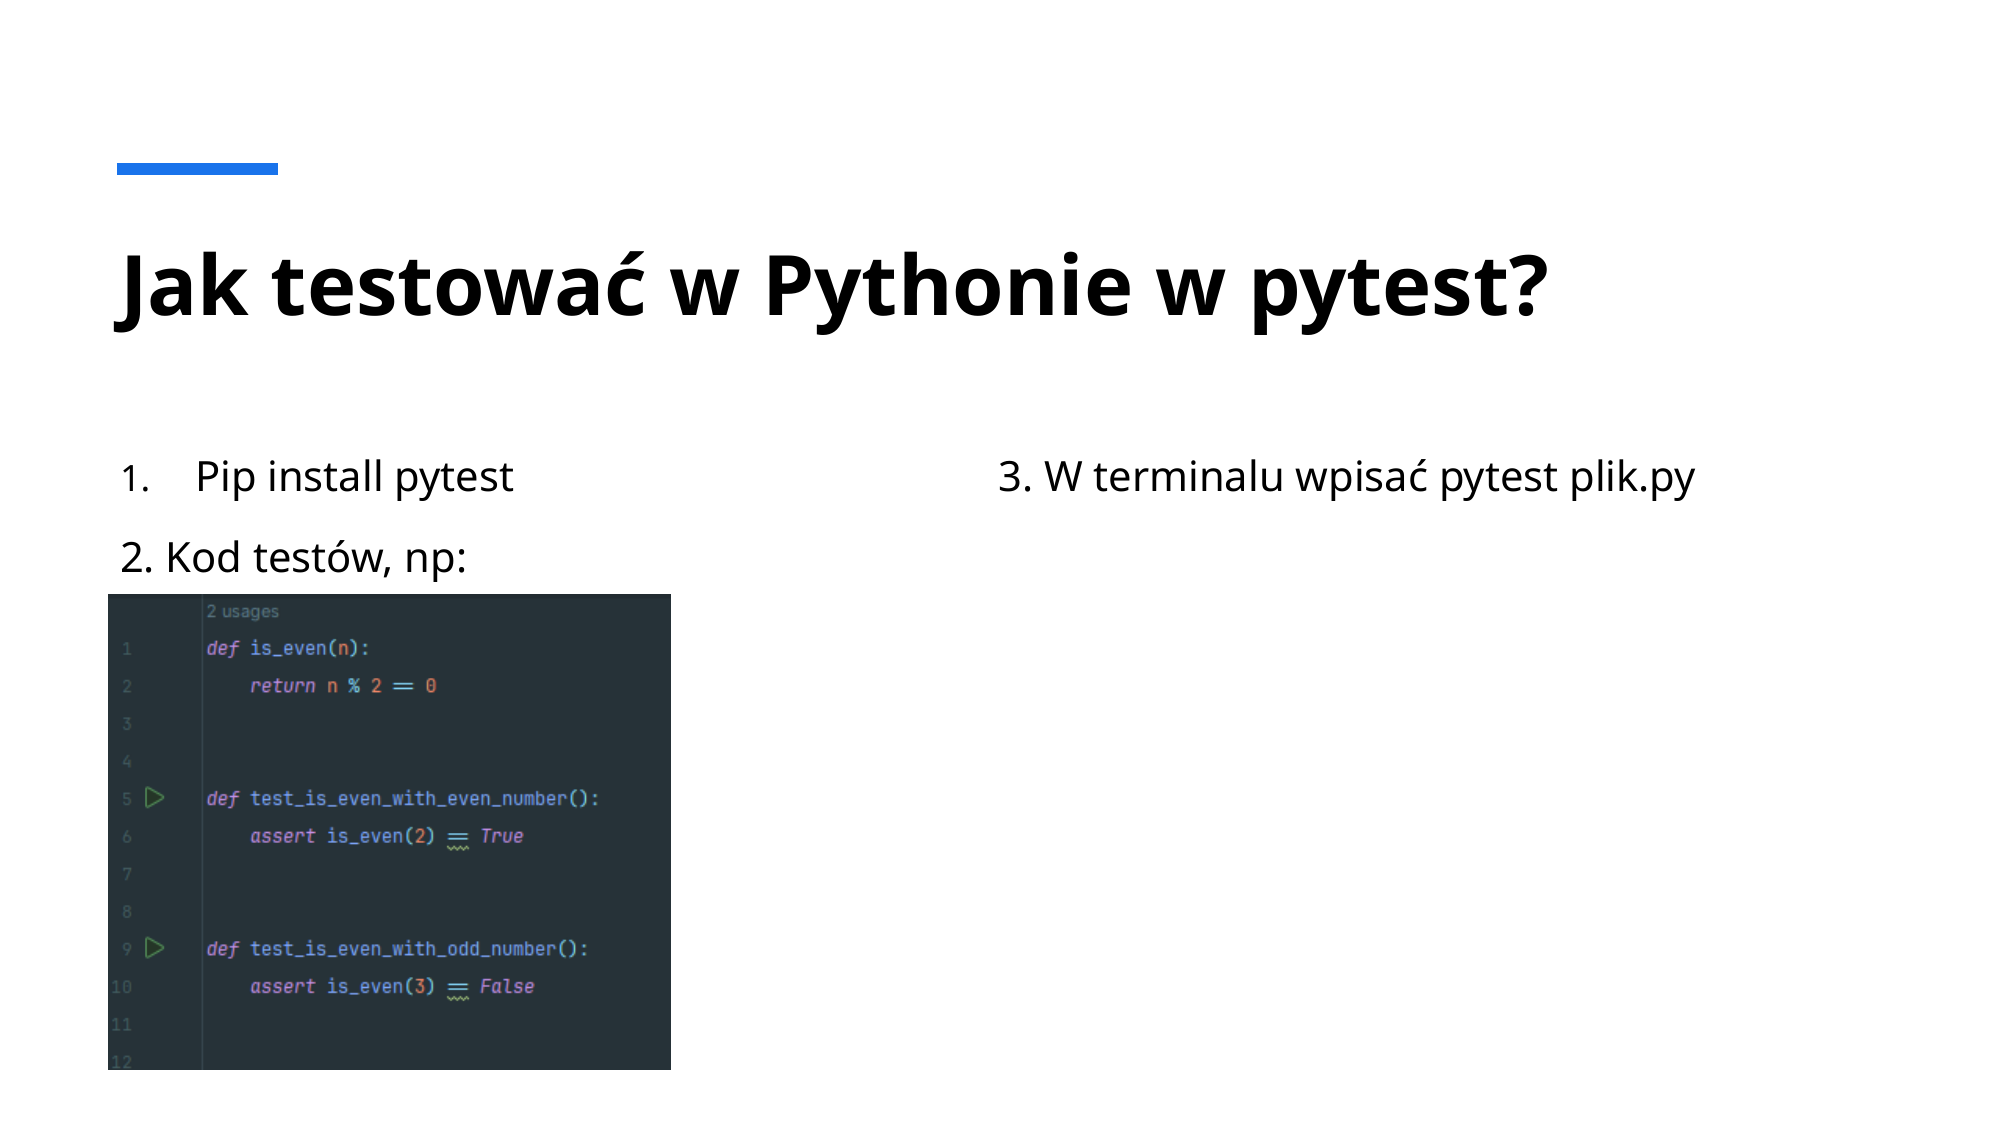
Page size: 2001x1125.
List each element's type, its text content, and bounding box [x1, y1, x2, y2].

title Jak testować w Pythonie w pytest? [105, 224, 1892, 405]
picture [108, 594, 671, 1070]
list Pip install pytest 3. W terminalu wpisać pytest plik.py 2. Kod testów, np: [105, 431, 1892, 1017]
